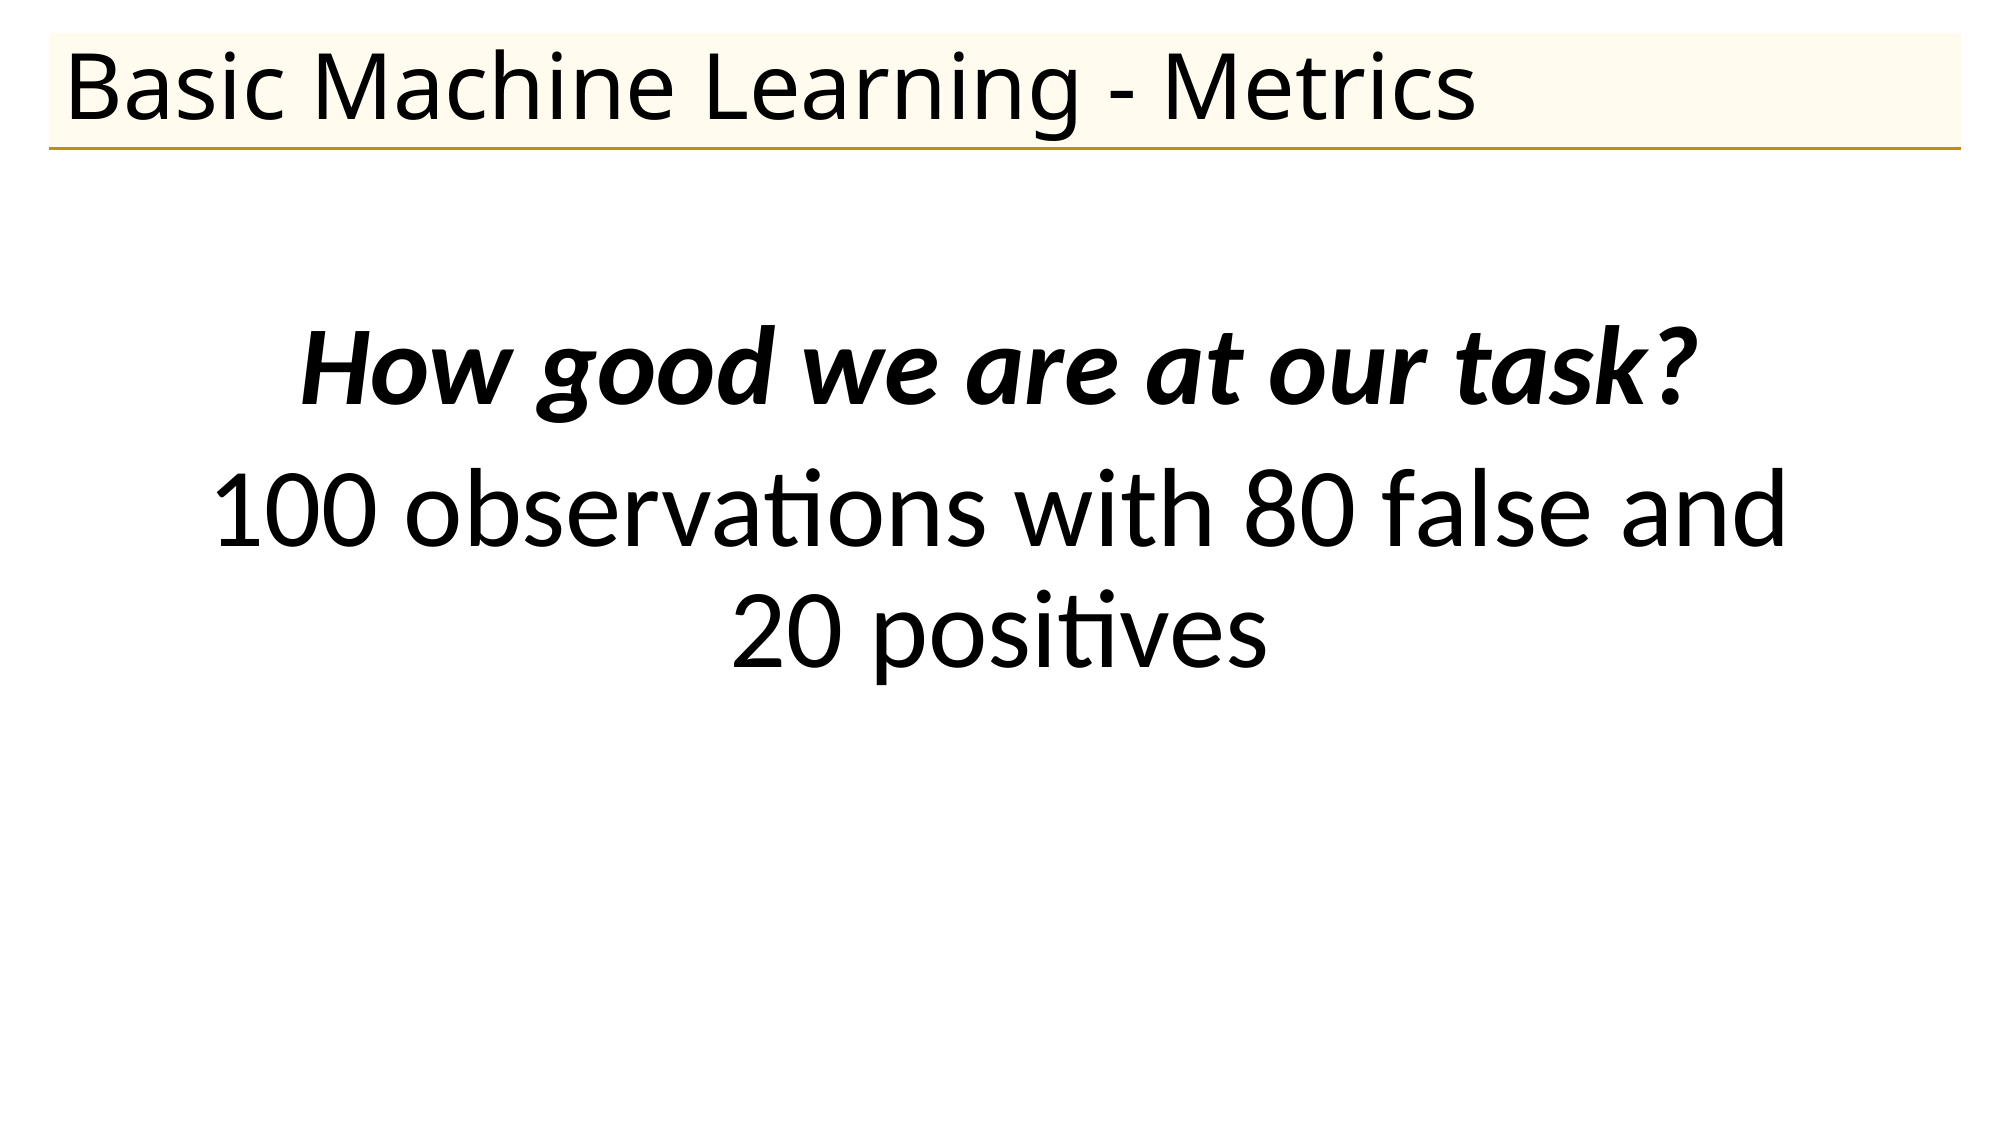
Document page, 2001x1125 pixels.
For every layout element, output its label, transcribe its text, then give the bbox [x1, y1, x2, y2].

list How good we are at our task? 100 observations with 80 false and 20 positives [137, 299, 1863, 1014]
title Basic Machine Learning - Metrics [48, 32, 1962, 147]
